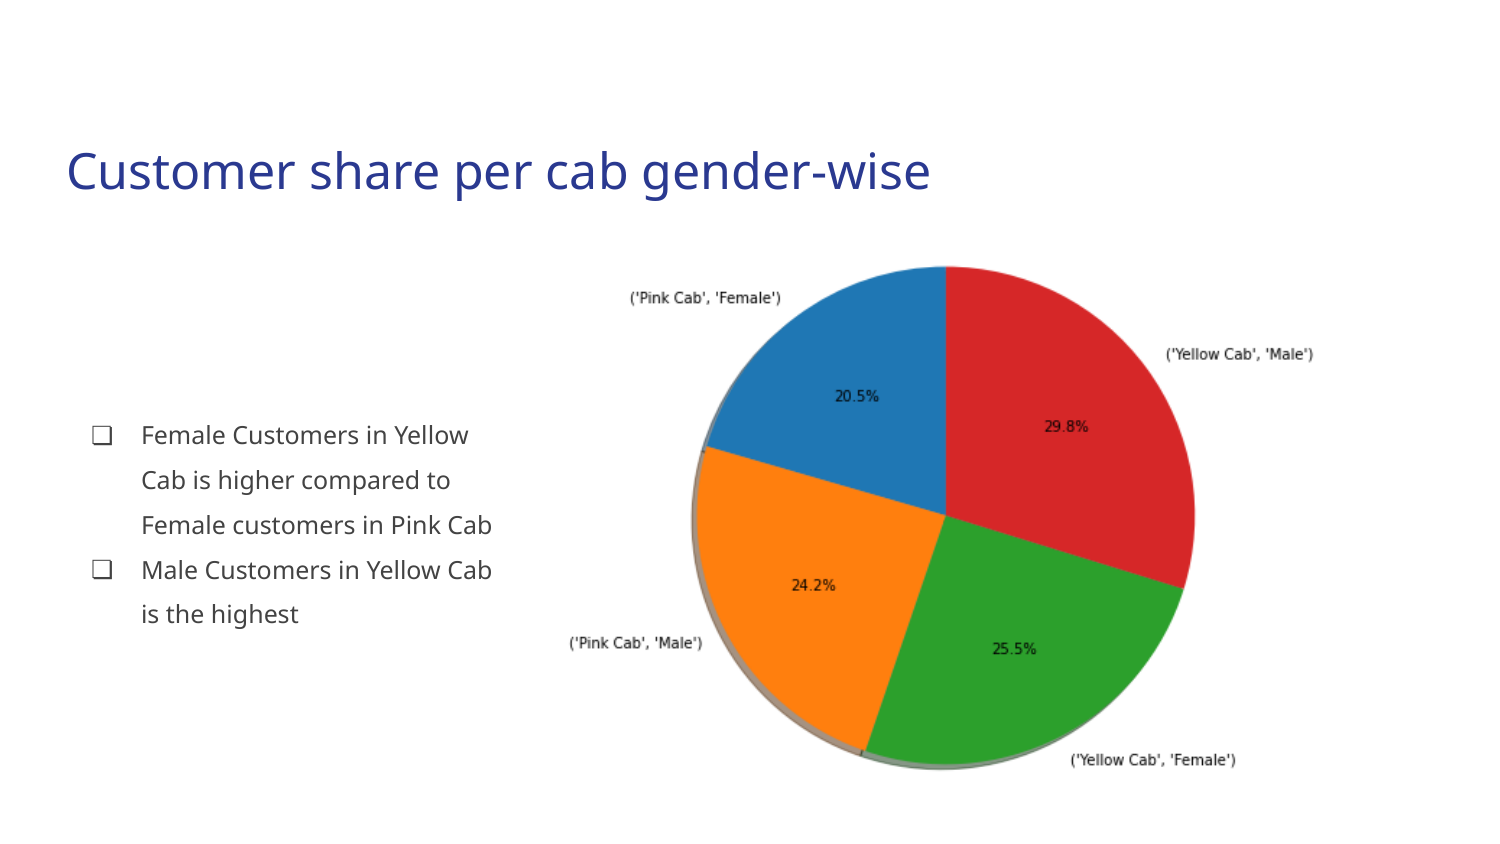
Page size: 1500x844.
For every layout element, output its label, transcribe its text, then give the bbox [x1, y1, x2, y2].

title Customer share per cab gender-wise [51, 91, 1435, 216]
picture [536, 239, 1333, 819]
list Female Customers in Yellow Cab is higher compared to Female customers in Pink Cab Male Customers in Yellow Cab is the highest [51, 284, 512, 750]
